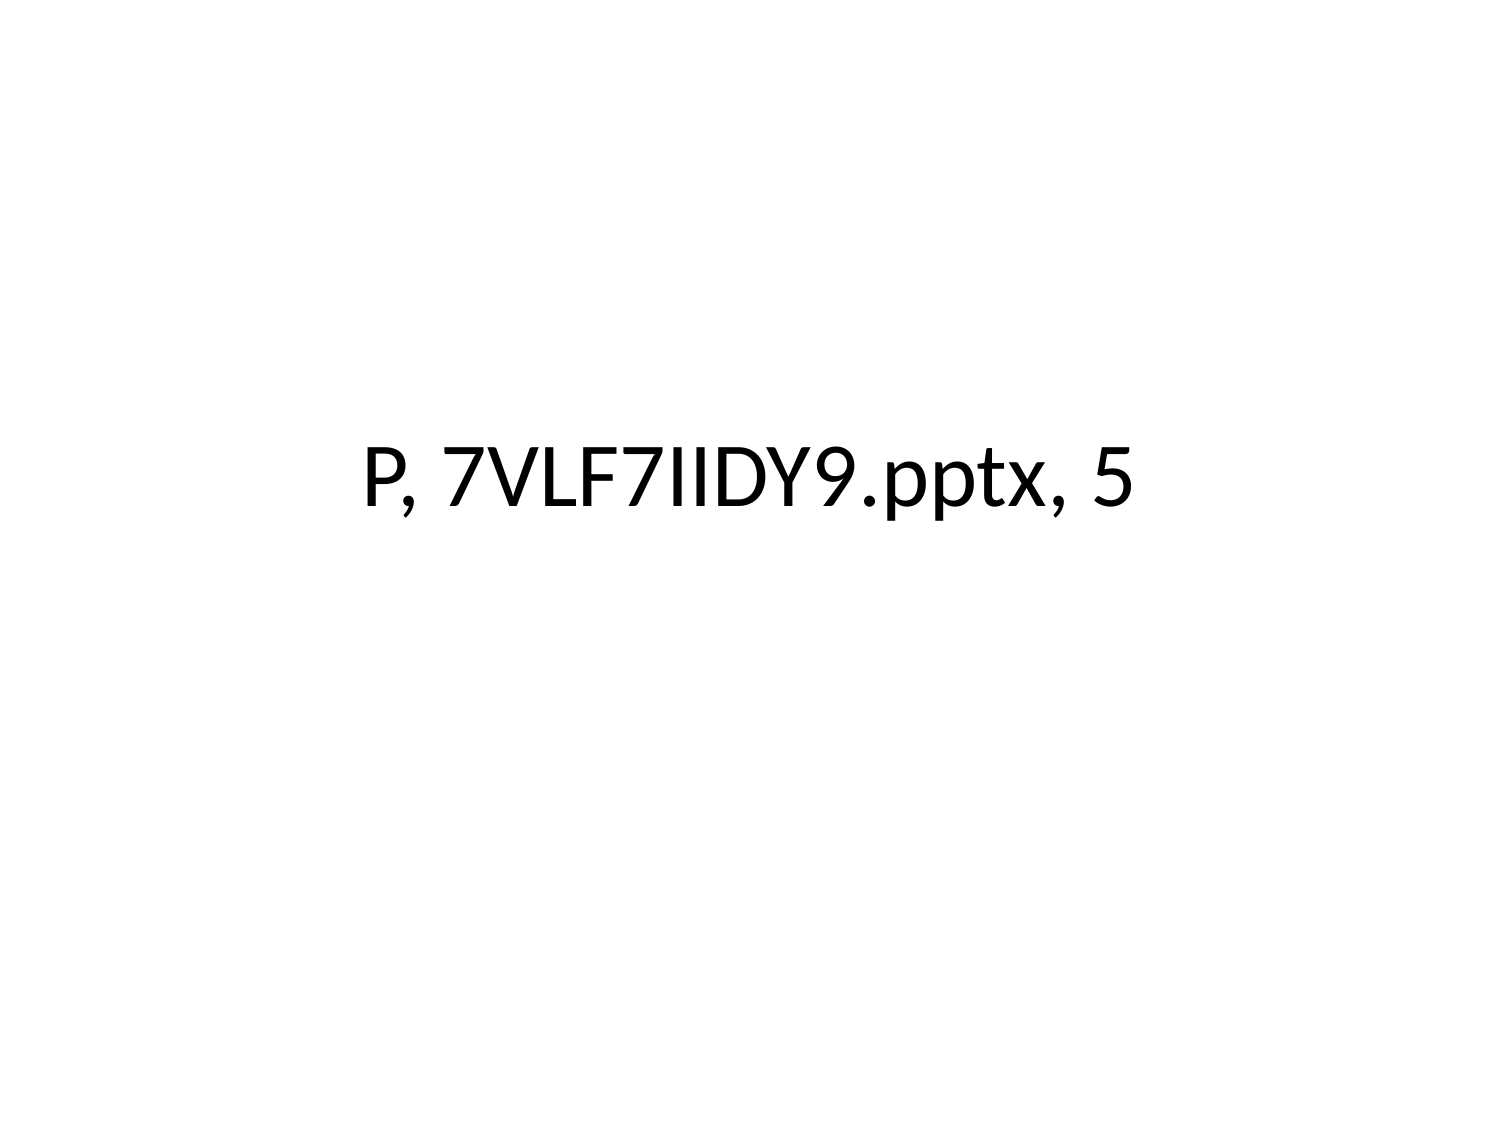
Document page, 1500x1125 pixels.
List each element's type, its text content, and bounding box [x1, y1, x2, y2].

title P, 7VLF7IIDY9.pptx, 5 [112, 349, 1388, 591]
